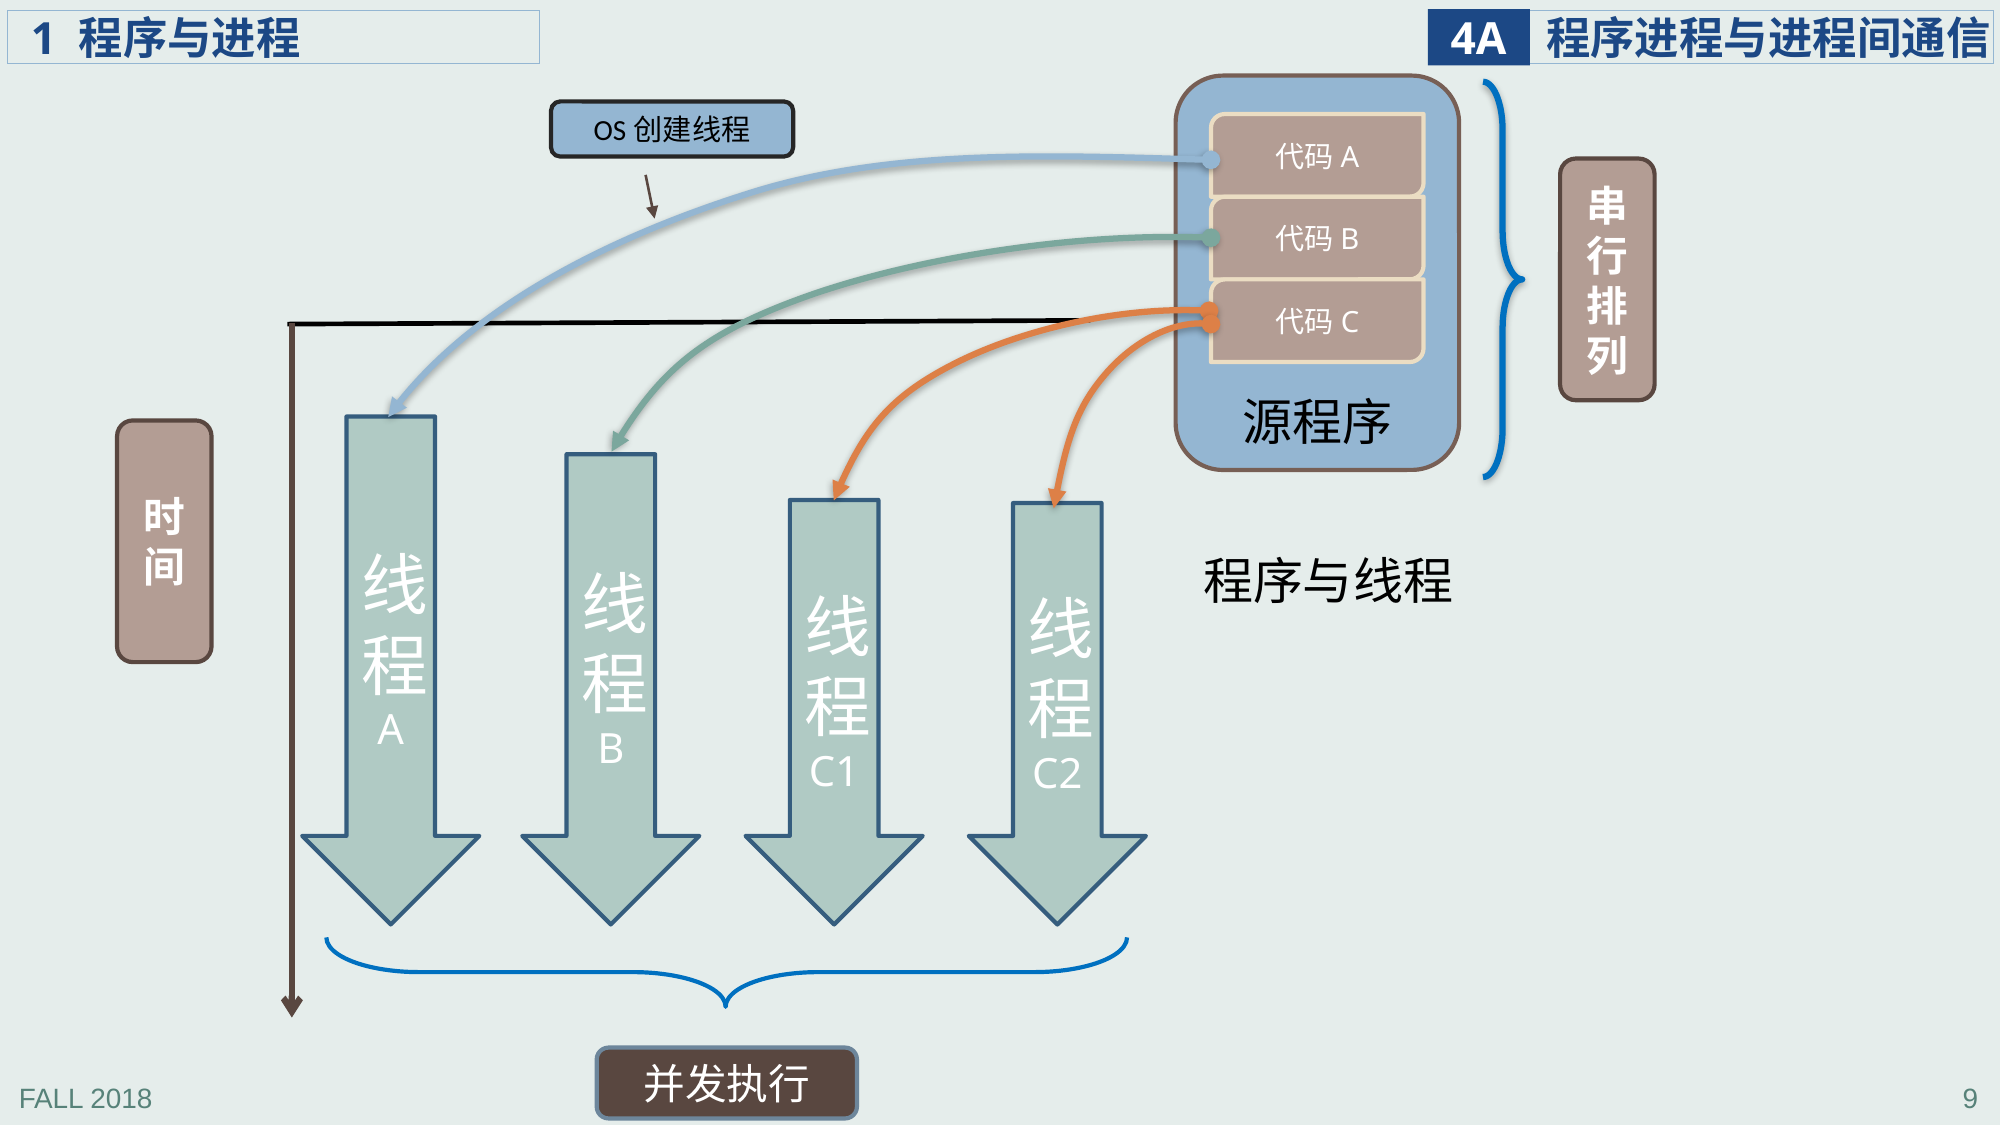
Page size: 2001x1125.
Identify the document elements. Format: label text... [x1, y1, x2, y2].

text_box [1047, 314, 1221, 509]
text_box 线程C2 [966, 500, 1148, 927]
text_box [286, 320, 1091, 325]
text_box OS创建线程 [548, 99, 796, 159]
text_box 代码B [1208, 194, 1426, 282]
text_box 线程B [520, 452, 702, 927]
text_box 代码A [1208, 111, 1426, 199]
text_box 代码C [1208, 277, 1426, 365]
text_box [483, 150, 1221, 318]
text_box 线程C1 [743, 497, 925, 927]
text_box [645, 174, 655, 219]
title 程序与线程 [1191, 514, 1468, 645]
text_box [1482, 78, 1526, 481]
text_box 并发执行 [594, 1045, 860, 1121]
text_box [745, 228, 1221, 318]
text_box [388, 333, 658, 418]
text_box 源程序 [1227, 382, 1408, 458]
text_box [611, 333, 944, 452]
text_box 串行排列 [1557, 156, 1657, 403]
text_box [1173, 73, 1462, 473]
text_box 时间 [114, 418, 214, 665]
text_box 线程A [300, 414, 482, 927]
text_box [832, 301, 1219, 501]
text_box [325, 937, 1128, 1008]
